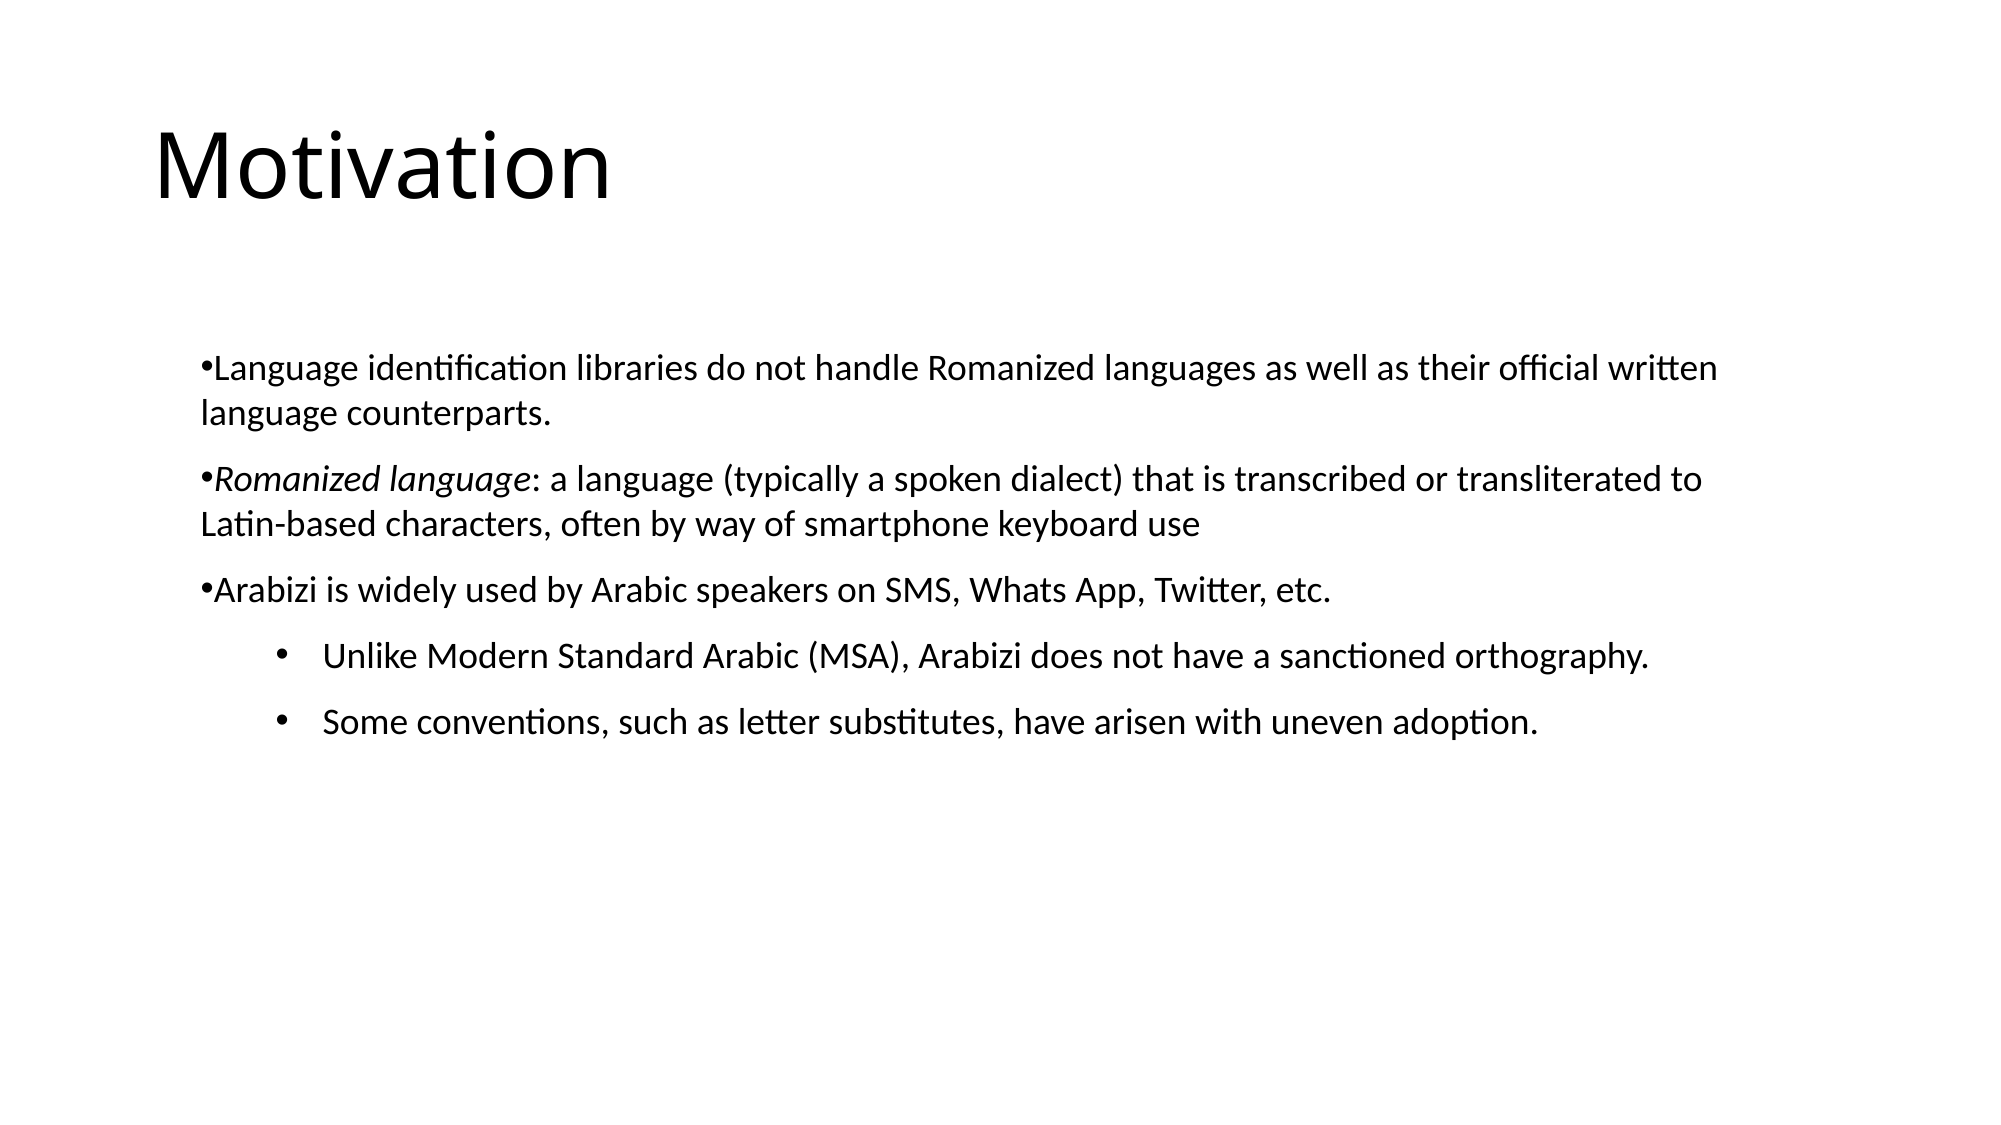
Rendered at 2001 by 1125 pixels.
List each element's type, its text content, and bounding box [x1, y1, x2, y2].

title Motivation [137, 59, 1863, 278]
text_box Language identification libraries do not handle Romanized languages as well as their official written language counterparts. Romanized language: a language (typically a spoken dialect) that is transcribed or transliterated to Latin-based characters, often by way of smartphone keyboard use Arabizi is widely used by Arabic speakers on SMS, Whats App, Twitter, etc. Unlike Modern Standard Arabic (MSA), Arabizi does not have a sanctioned orthography. Some conventions, such as letter substitutes, have arisen with uneven adoption. [185, 335, 1752, 750]
